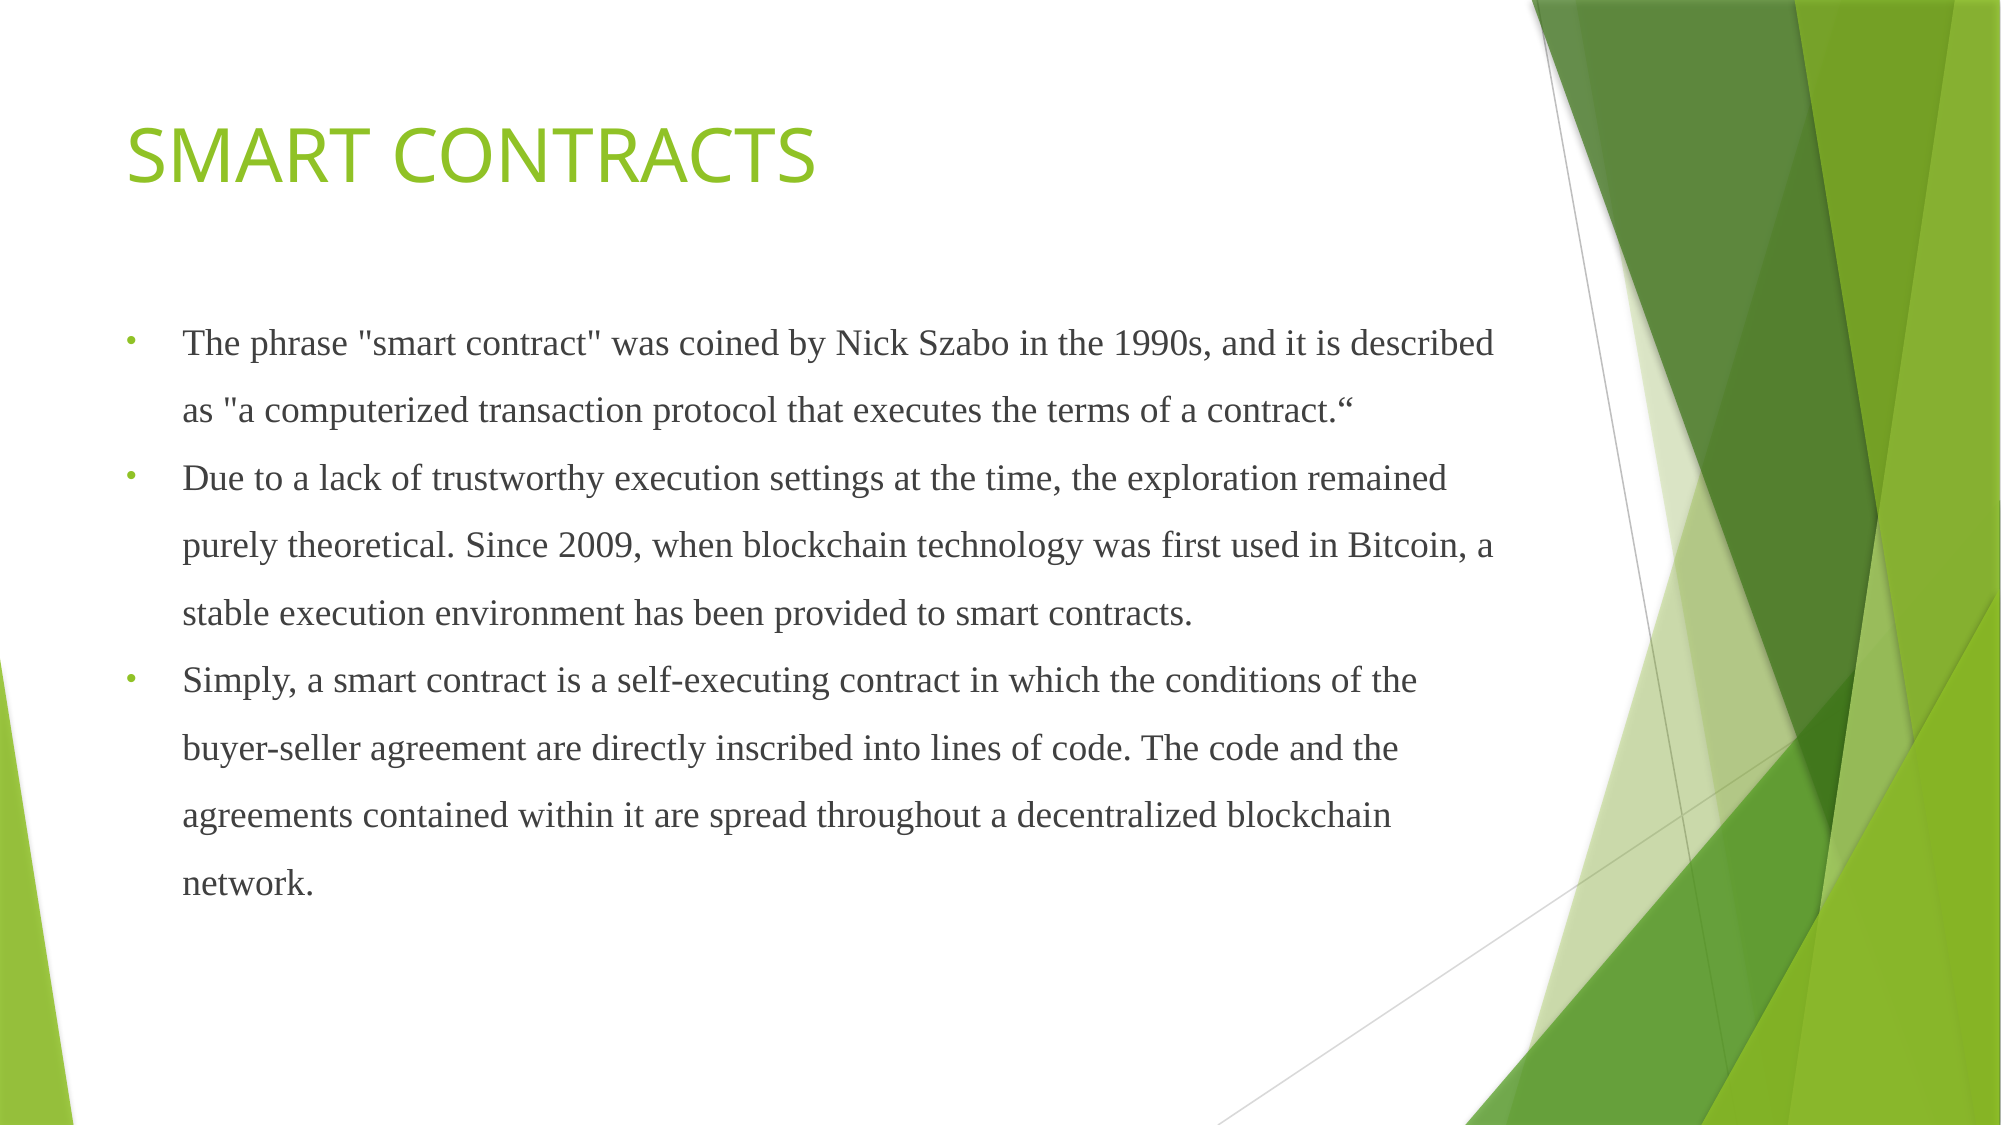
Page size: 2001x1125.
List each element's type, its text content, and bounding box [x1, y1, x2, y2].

title SMART CONTRACTS [111, 99, 1522, 215]
list The phrase "smart contract" was coined by Nick Szabo in the 1990s, and it is described as "a computerized transaction protocol that executes the terms of a contract.“ Due to a lack of trustworthy execution settings at the time, the exploration remained purely theoretical. Since 2009, when blockchain technology was first used in Bitcoin, a stable execution environment has been provided to smart contracts. Simply, a smart contract is a self-executing contract in which the conditions of the buyer-seller agreement are directly inscribed into lines of code. The code and the agreements contained within it are spread throughout a decentralized blockchain network. [111, 287, 1522, 992]
